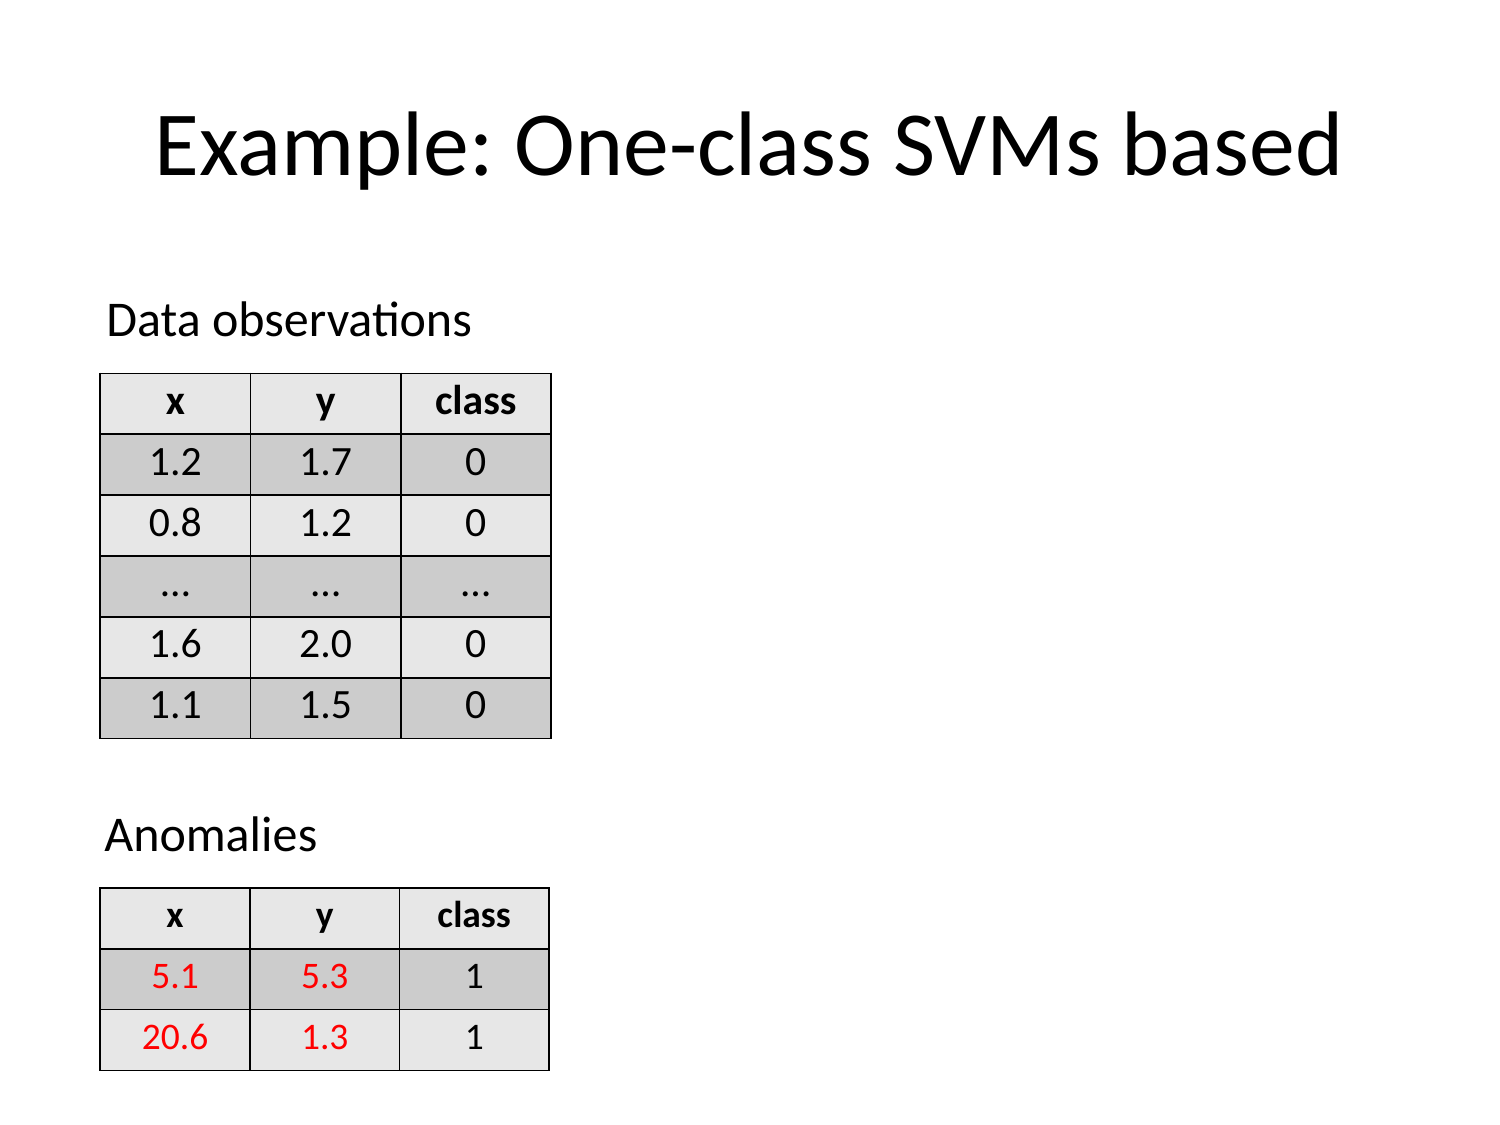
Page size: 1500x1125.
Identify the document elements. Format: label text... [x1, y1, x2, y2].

table_header class [402, 374, 550, 433]
table_cell 1.1 [101, 679, 250, 738]
text_box Anomalies [89, 793, 333, 869]
table_cell 20.6 [101, 1010, 249, 1070]
table_cell … [251, 557, 400, 616]
table_cell 1.3 [251, 1010, 399, 1070]
table_cell 0 [402, 435, 550, 494]
table_cell 2.0 [251, 618, 400, 677]
table_cell 1 [400, 1010, 548, 1070]
table_header y [251, 889, 399, 948]
table_cell … [101, 557, 250, 616]
table_cell 0 [402, 618, 550, 677]
table_cell 1 [400, 950, 548, 1009]
table_cell 1.6 [101, 618, 250, 677]
table_cell 1.7 [251, 435, 400, 494]
table_cell 0 [402, 679, 550, 738]
table_header y [251, 374, 400, 433]
table_cell 1.5 [251, 679, 400, 738]
table_cell 1.2 [101, 435, 250, 494]
table_cell … [402, 557, 550, 616]
text_box Data observations [91, 278, 487, 354]
table_cell 0 [402, 496, 550, 555]
table_cell 5.1 [101, 950, 249, 1009]
table_header x [101, 889, 249, 948]
table_header class [400, 889, 548, 948]
title Example: One-class SVMs based [75, 45, 1425, 233]
table_cell 0.8 [101, 496, 250, 555]
table_cell 1.2 [251, 496, 400, 555]
table_header x [101, 374, 250, 433]
table_cell 5.3 [251, 950, 399, 1009]
